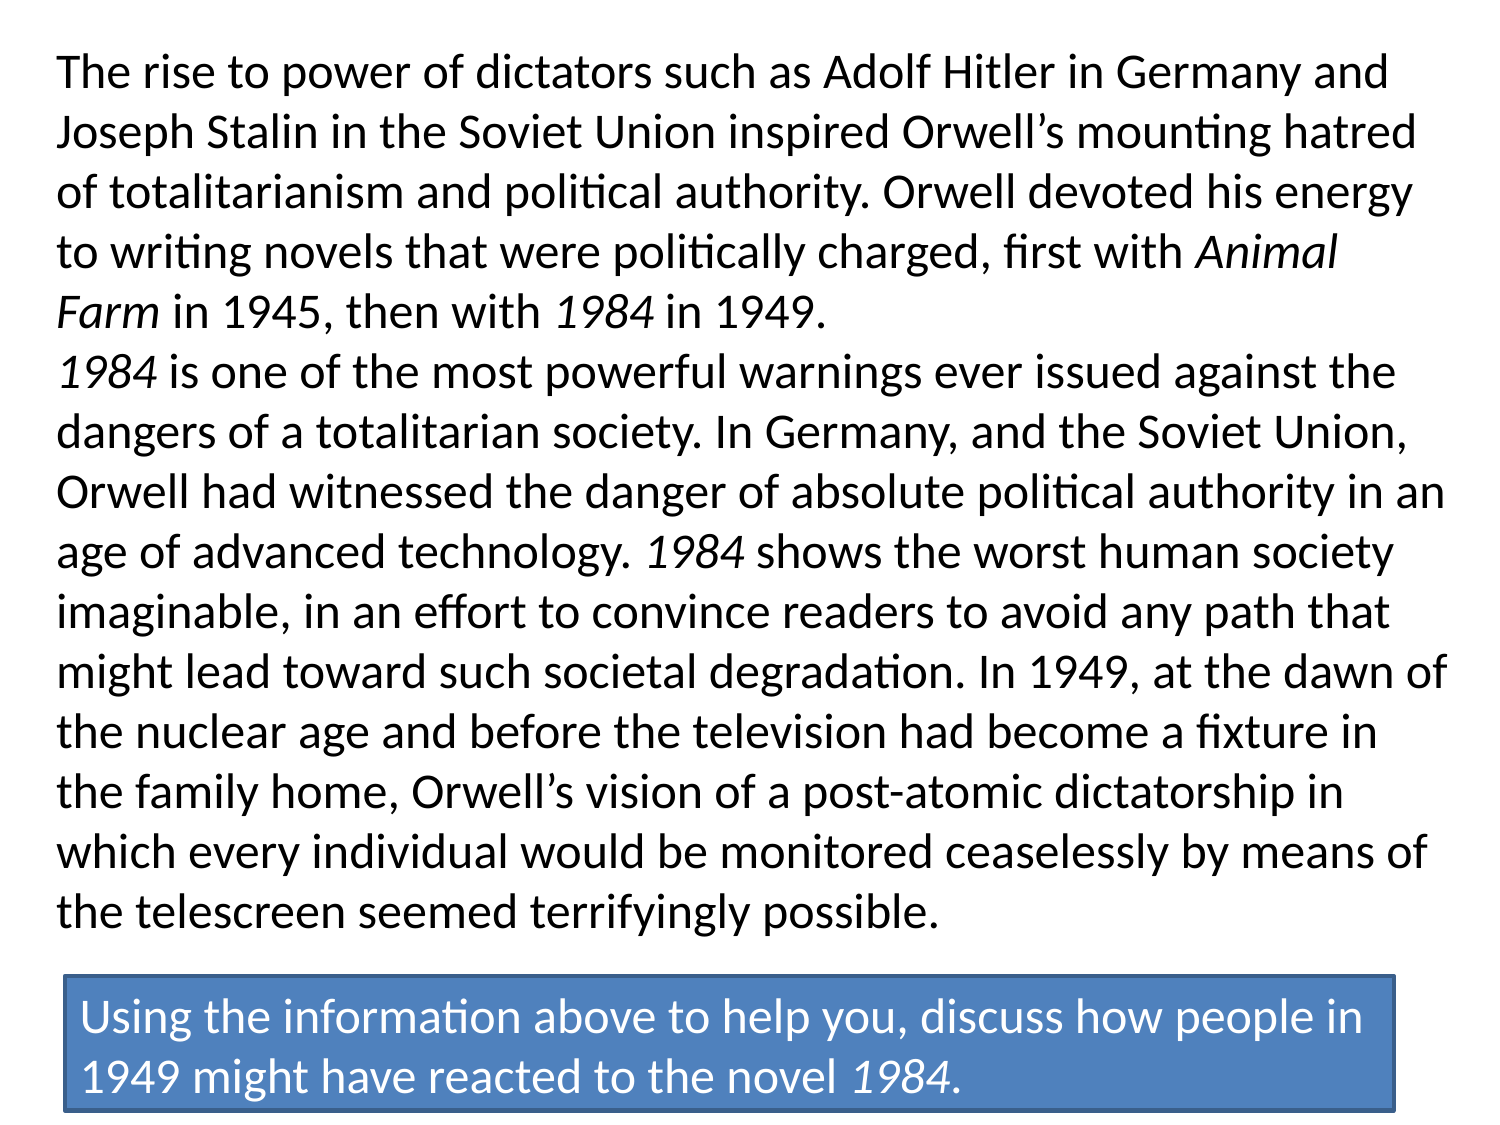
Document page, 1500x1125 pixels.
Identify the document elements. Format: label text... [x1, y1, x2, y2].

text_box The rise to power of dictators such as Adolf Hitler in Germany and Joseph Stalin in the Soviet Union inspired Orwell’s mounting hatred of totalitarianism and political authority. Orwell devoted his energy to writing novels that were politically charged, first with Animal Farm in 1945, then with 1984 in 1949. 1984 is one of the most powerful warnings ever issued against the dangers of a totalitarian society. In Germany, and the Soviet Union, Orwell had witnessed the danger of absolute political authority in an age of advanced technology. 1984 shows the worst human society imaginable, in an effort to convince readers to avoid any path that might lead toward such societal degradation. In 1949, at the dawn of the nuclear age and before the television had become a fixture in the family home, Orwell’s vision of a post-atomic dictatorship in which every individual would be monitored ceaselessly by means of the telescreen seemed terrifyingly possible. [41, 30, 1465, 946]
text_box Using the information above to help you, discuss how people in 1949 might have reacted to the novel 1984. [63, 974, 1396, 1113]
